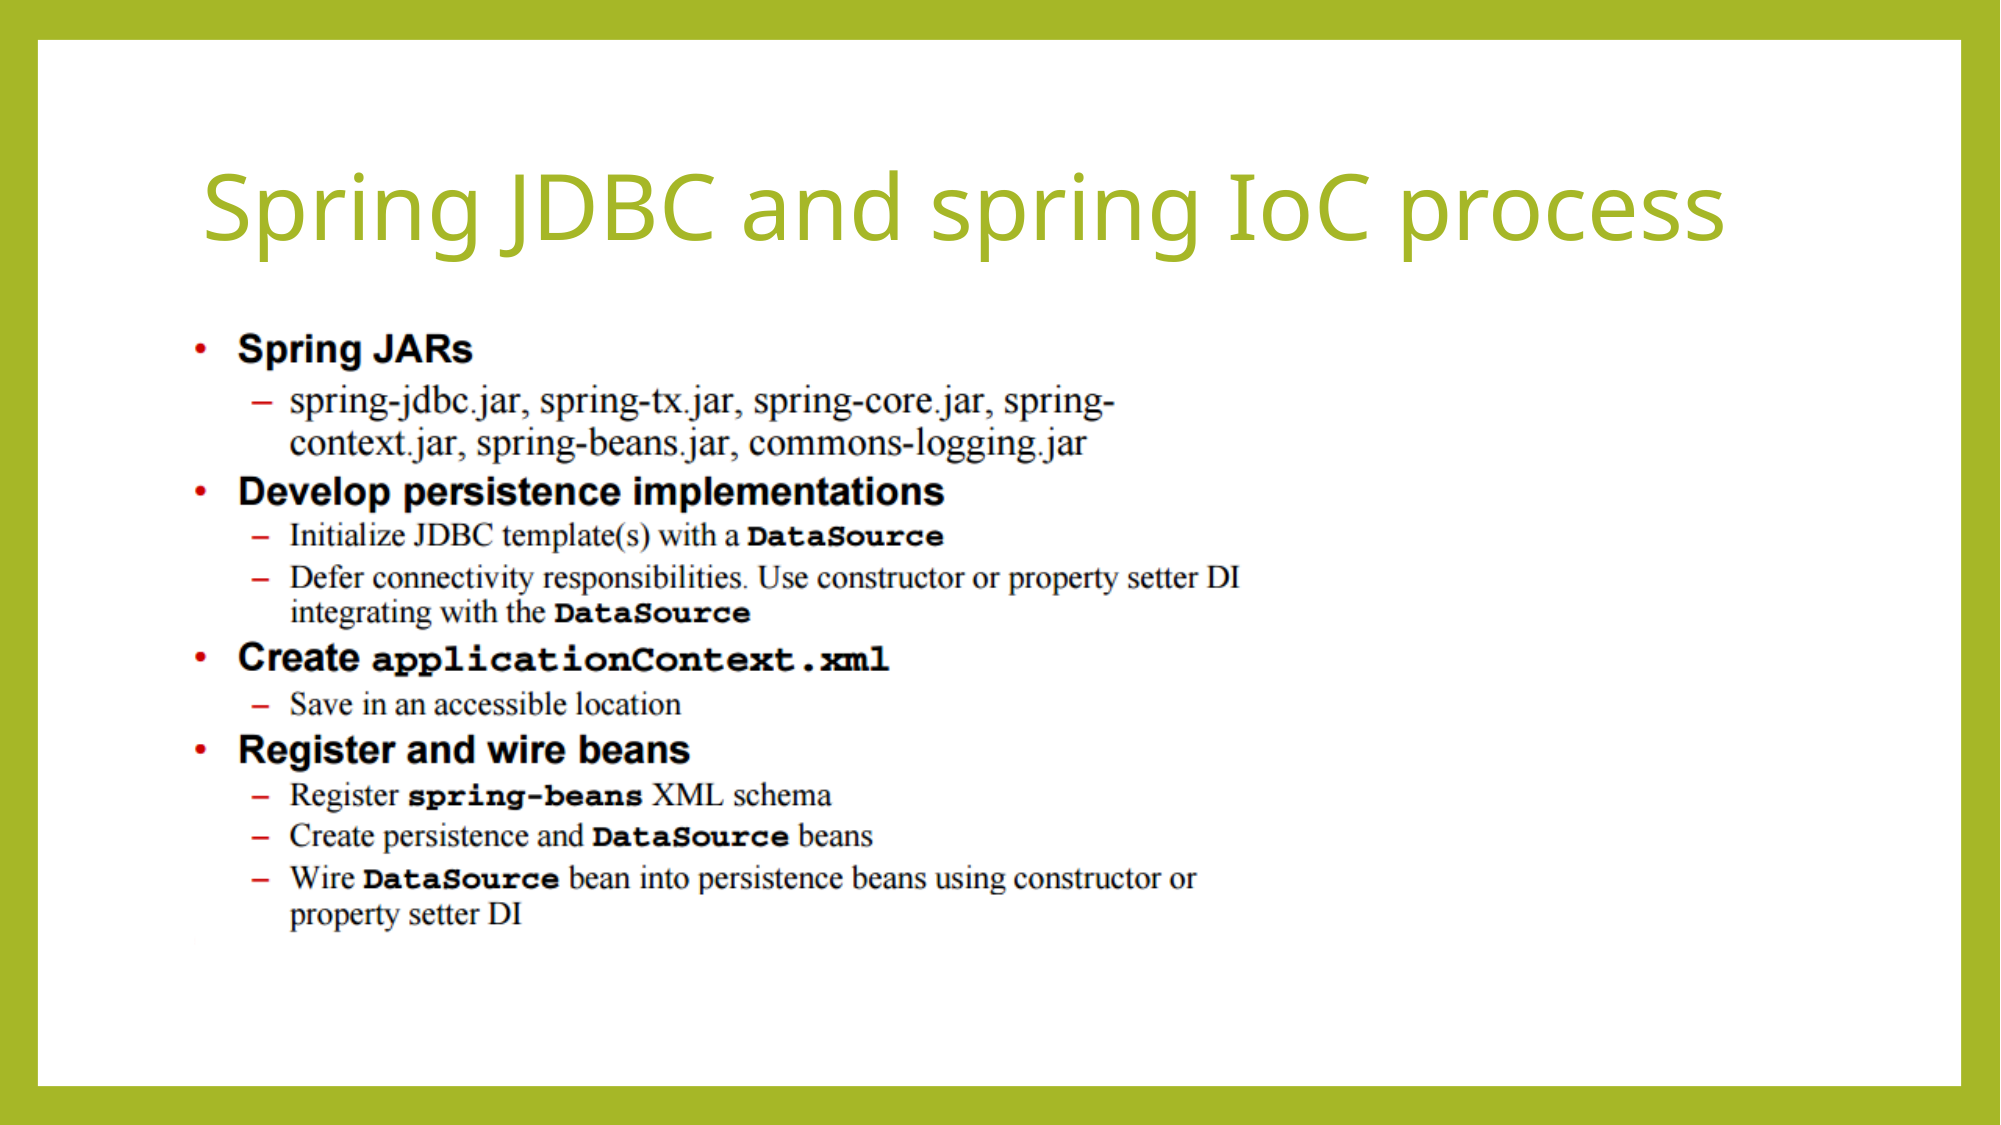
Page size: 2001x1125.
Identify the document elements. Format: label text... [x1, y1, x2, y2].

picture [194, 321, 1255, 948]
title Spring JDBC and spring IoC process [187, 99, 1808, 323]
